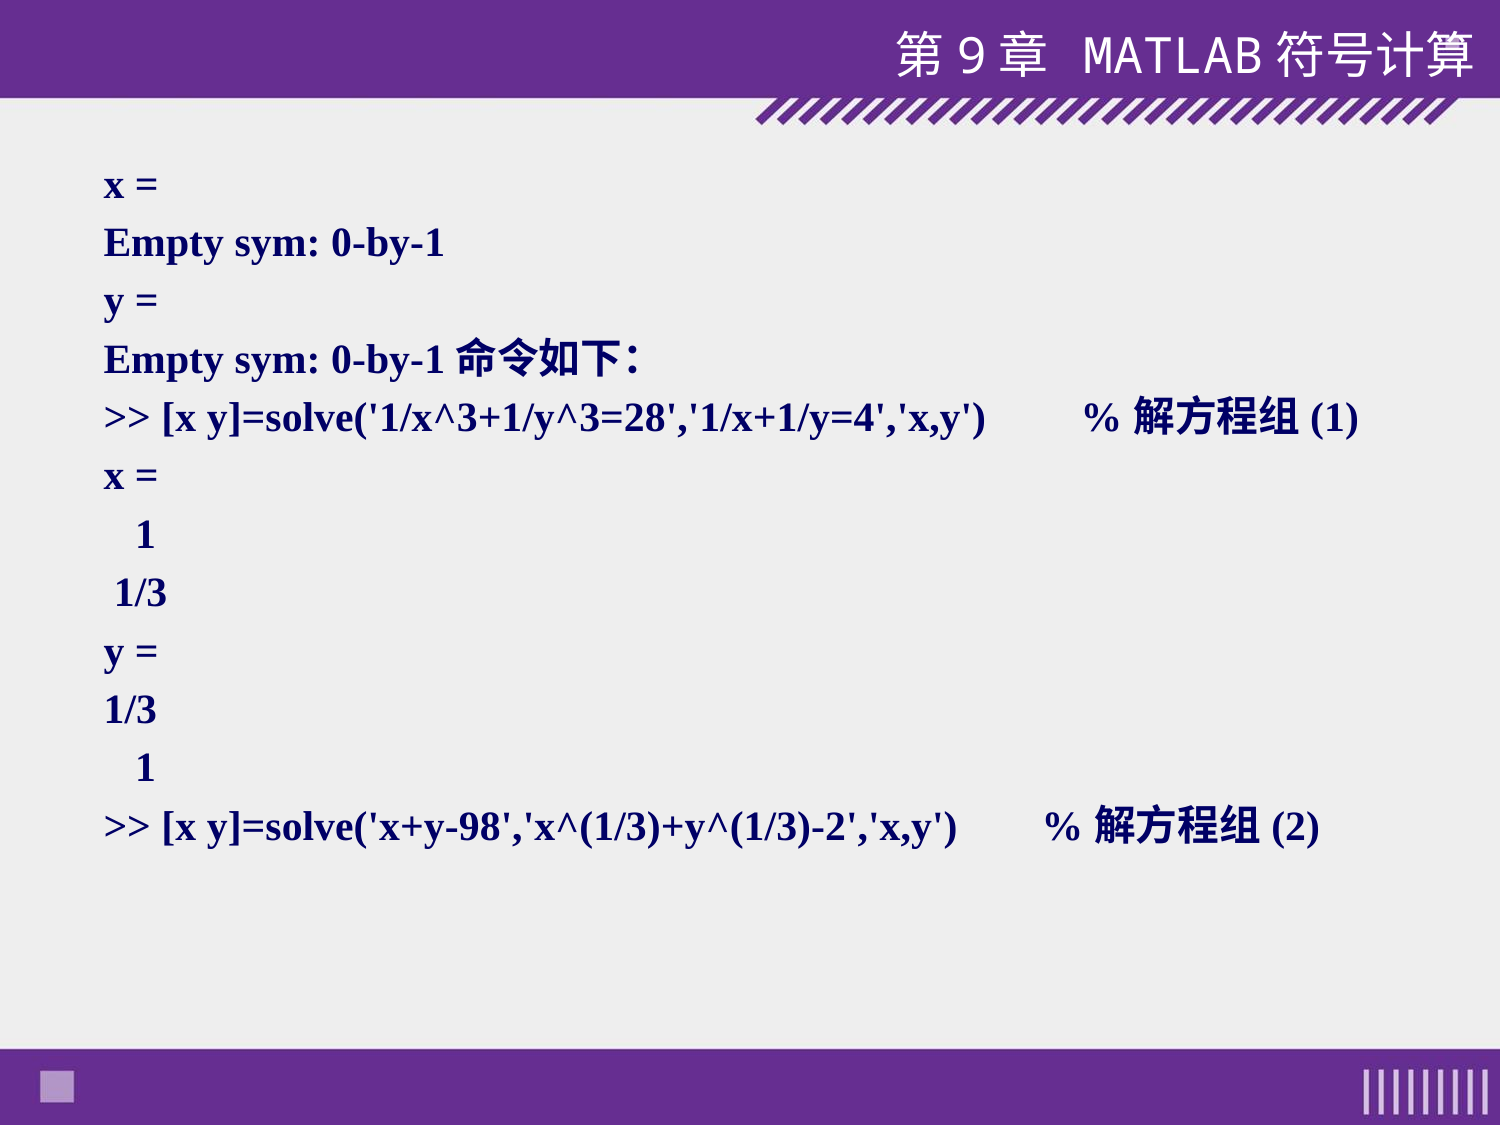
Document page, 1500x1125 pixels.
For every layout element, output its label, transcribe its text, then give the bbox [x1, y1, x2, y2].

list x = Empty sym: 0-by-1 y = Empty sym: 0-by-1命令如下： >> [x y]=solve('1/x^3+1/y^3=28','1/x+1/y=4','x,y') %解方程组(1) x = 1 1/3 y = 1/3 1 >> [x y]=solve('x+y-98','x^(1/3)+y^(1/3)-2','x,y') %解方程组(2) [88, 149, 1439, 892]
text_box 第9章 MATLAB符号计算 [879, 16, 1500, 92]
picture [0, 0, 1500, 1125]
